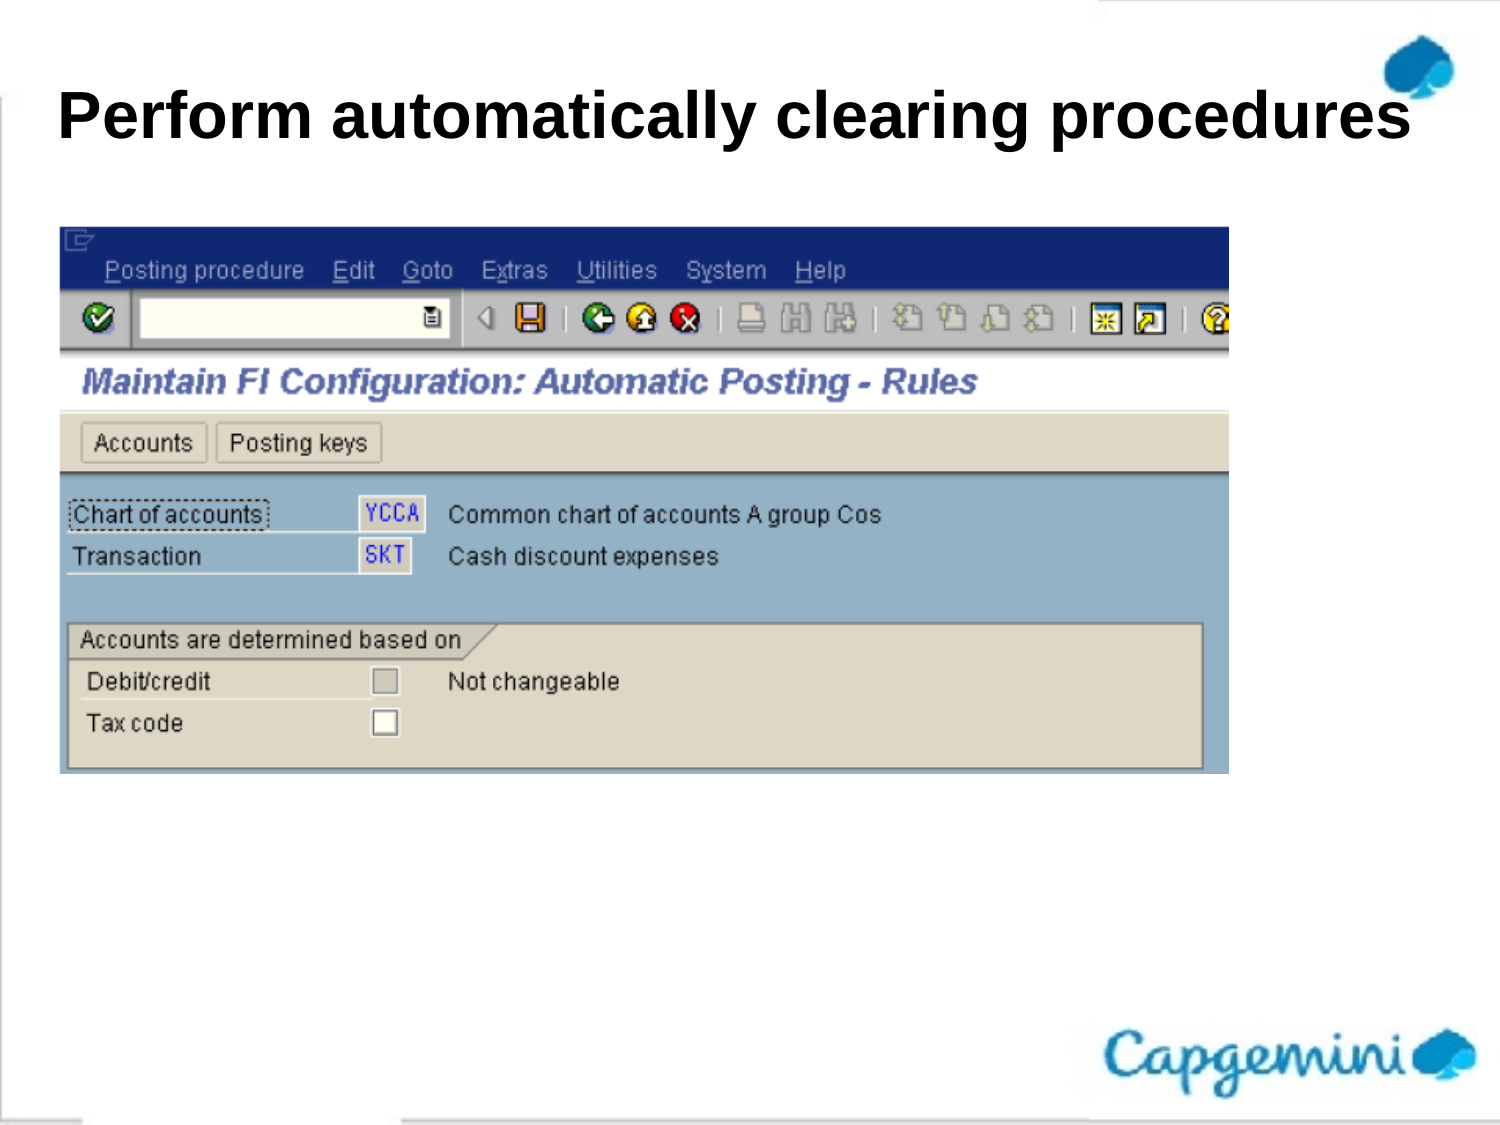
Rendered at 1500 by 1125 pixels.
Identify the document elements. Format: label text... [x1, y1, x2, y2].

picture [0, 0, 1500, 1125]
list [57, 224, 1229, 774]
title Perform automatically clearing procedures [57, 71, 1492, 183]
